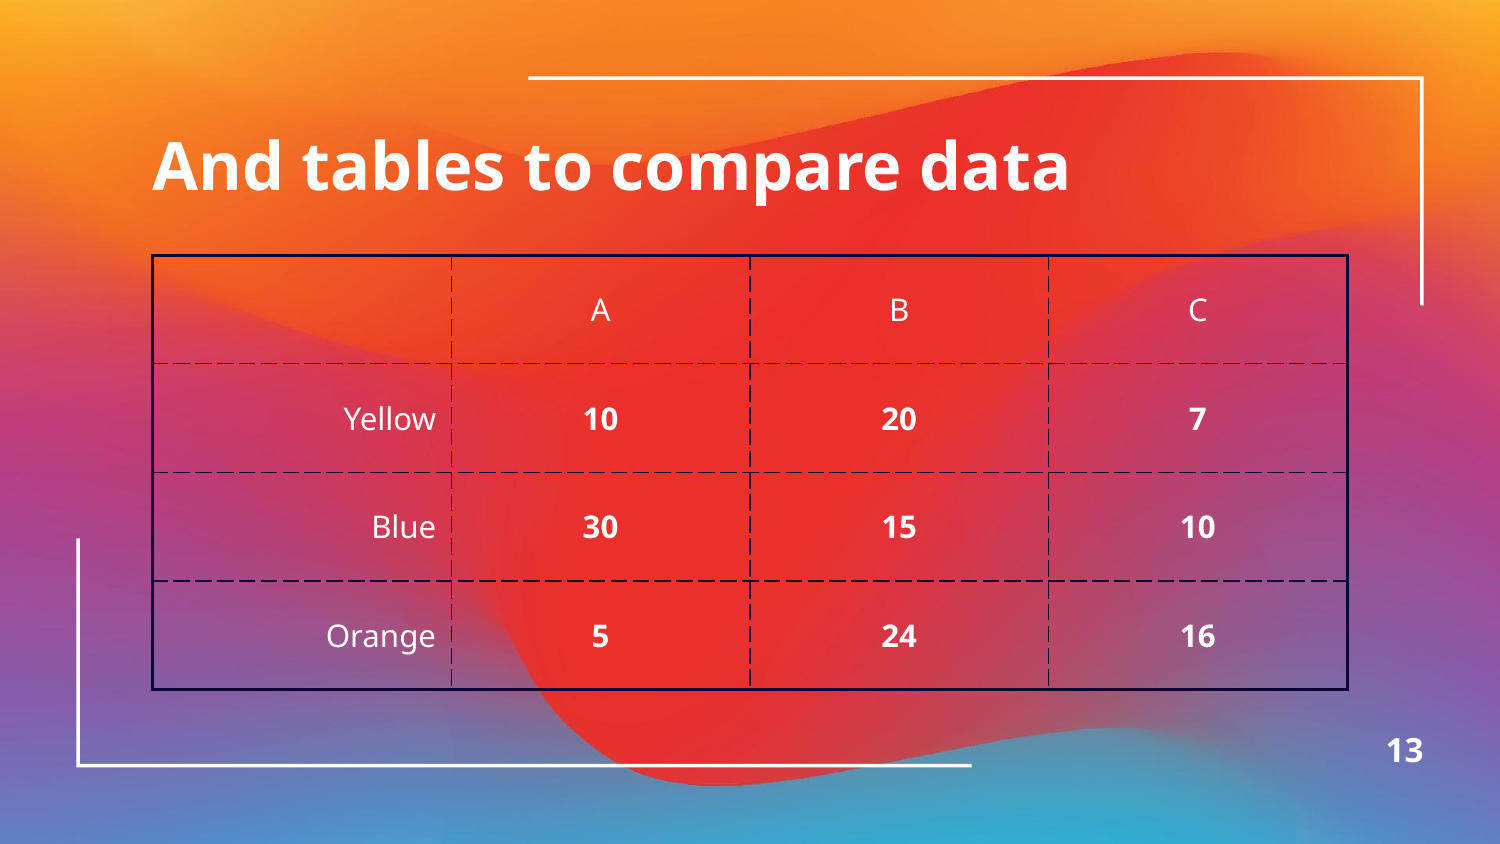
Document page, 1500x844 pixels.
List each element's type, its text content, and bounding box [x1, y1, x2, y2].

table_cell Orange [154, 581, 451, 688]
table_header [154, 257, 451, 364]
table_cell 15 [750, 472, 1049, 581]
table_cell 24 [750, 581, 1049, 688]
picture [0, 0, 1500, 844]
table_cell 10 [451, 364, 750, 472]
table_cell 30 [451, 472, 750, 581]
table_header A [451, 257, 750, 364]
table_cell 20 [750, 364, 1049, 472]
slide_number 13 [1347, 696, 1424, 775]
table_cell Yellow [154, 364, 451, 472]
title And tables to compare data [152, 145, 1348, 206]
table_cell 16 [1049, 581, 1346, 688]
table_cell 7 [1049, 364, 1346, 472]
table_cell 10 [1049, 472, 1346, 581]
table_cell Blue [154, 472, 451, 581]
table_header C [1049, 257, 1346, 364]
table_cell 5 [451, 581, 750, 688]
table_header B [750, 257, 1049, 364]
